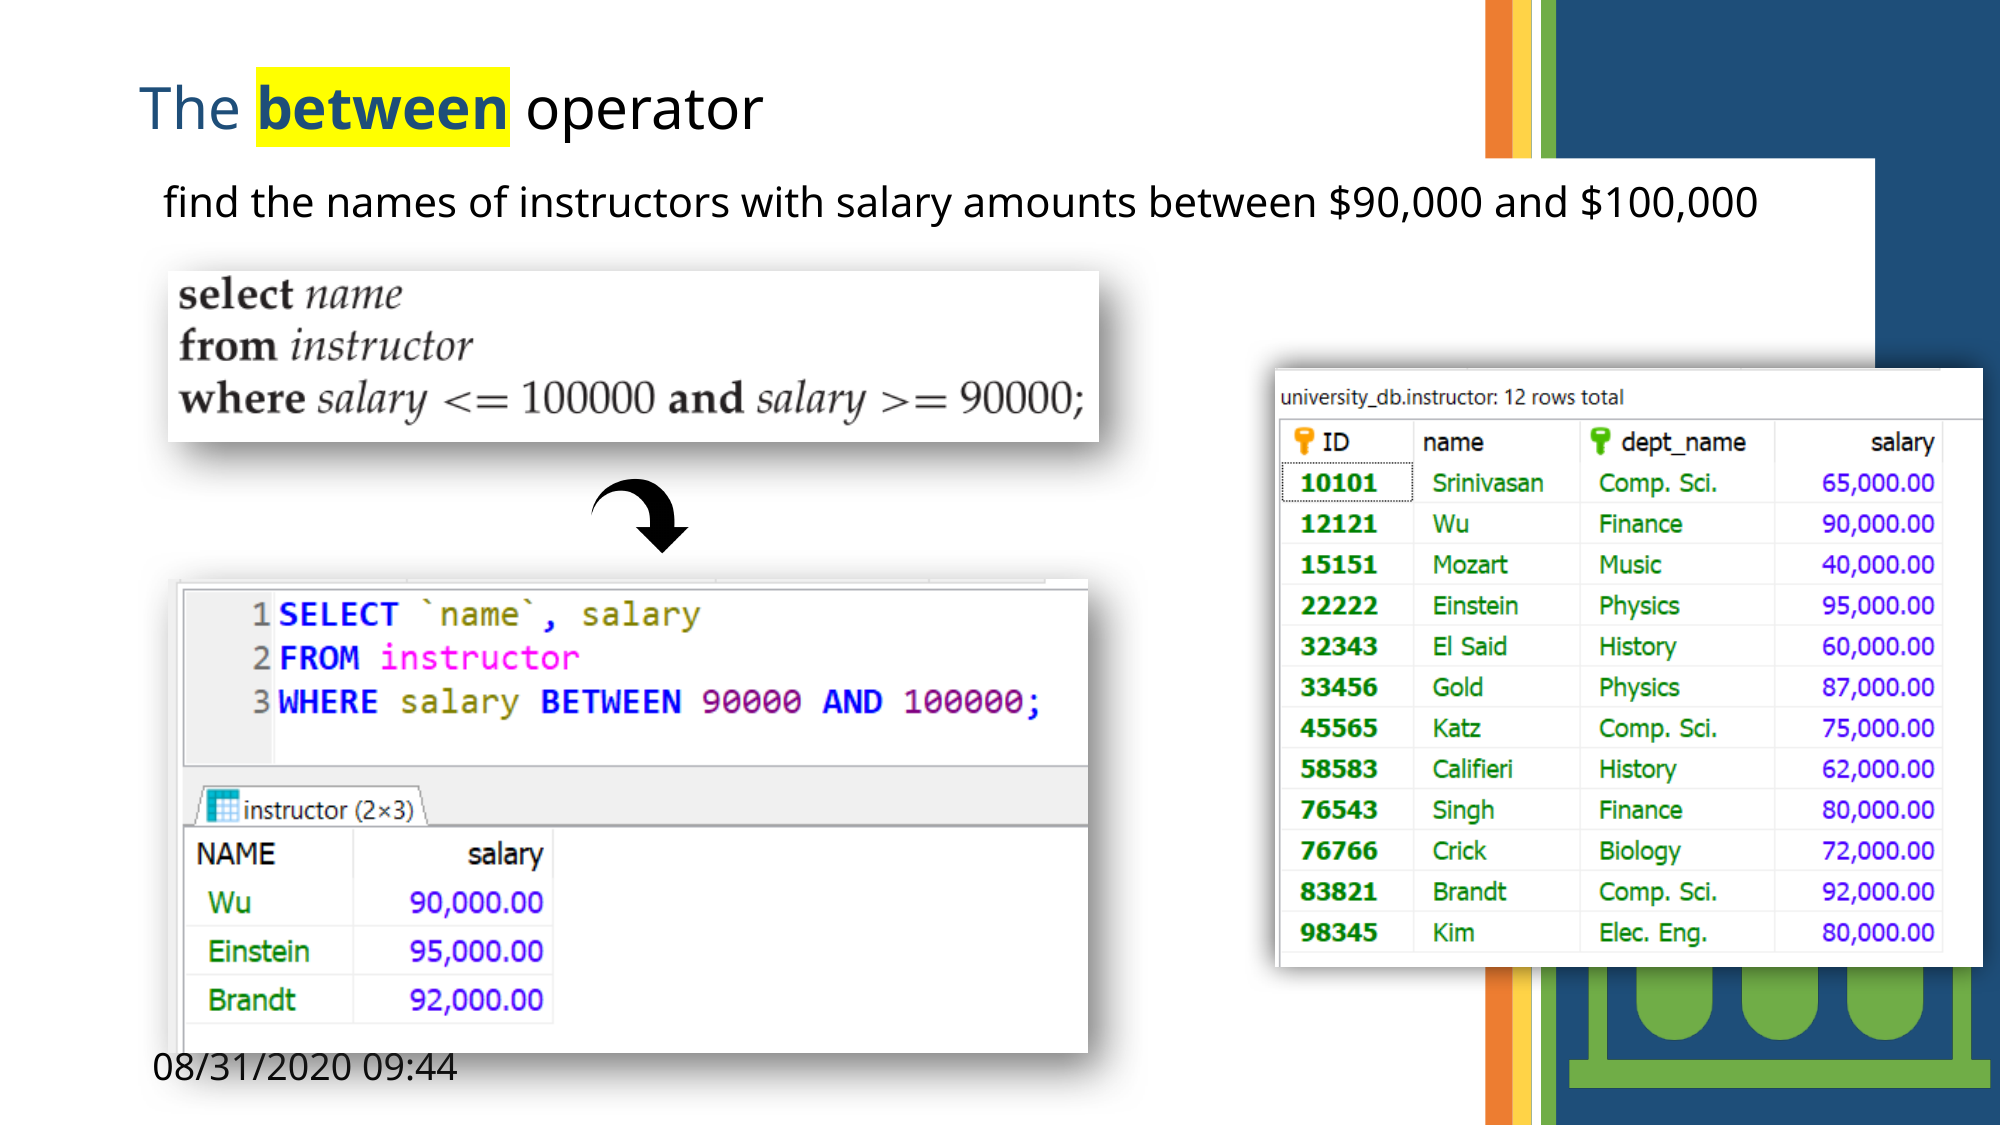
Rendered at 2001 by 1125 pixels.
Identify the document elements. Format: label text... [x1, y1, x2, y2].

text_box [1485, 0, 2000, 1125]
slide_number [137, 1035, 183, 1096]
title The between operator [124, 63, 1480, 159]
picture [167, 579, 1088, 1054]
text_box find the names of instructors with salary amounts between $90,000 and $100,000 [137, 158, 1480, 924]
picture [167, 271, 1100, 442]
picture [587, 463, 693, 569]
picture [1274, 367, 1983, 967]
